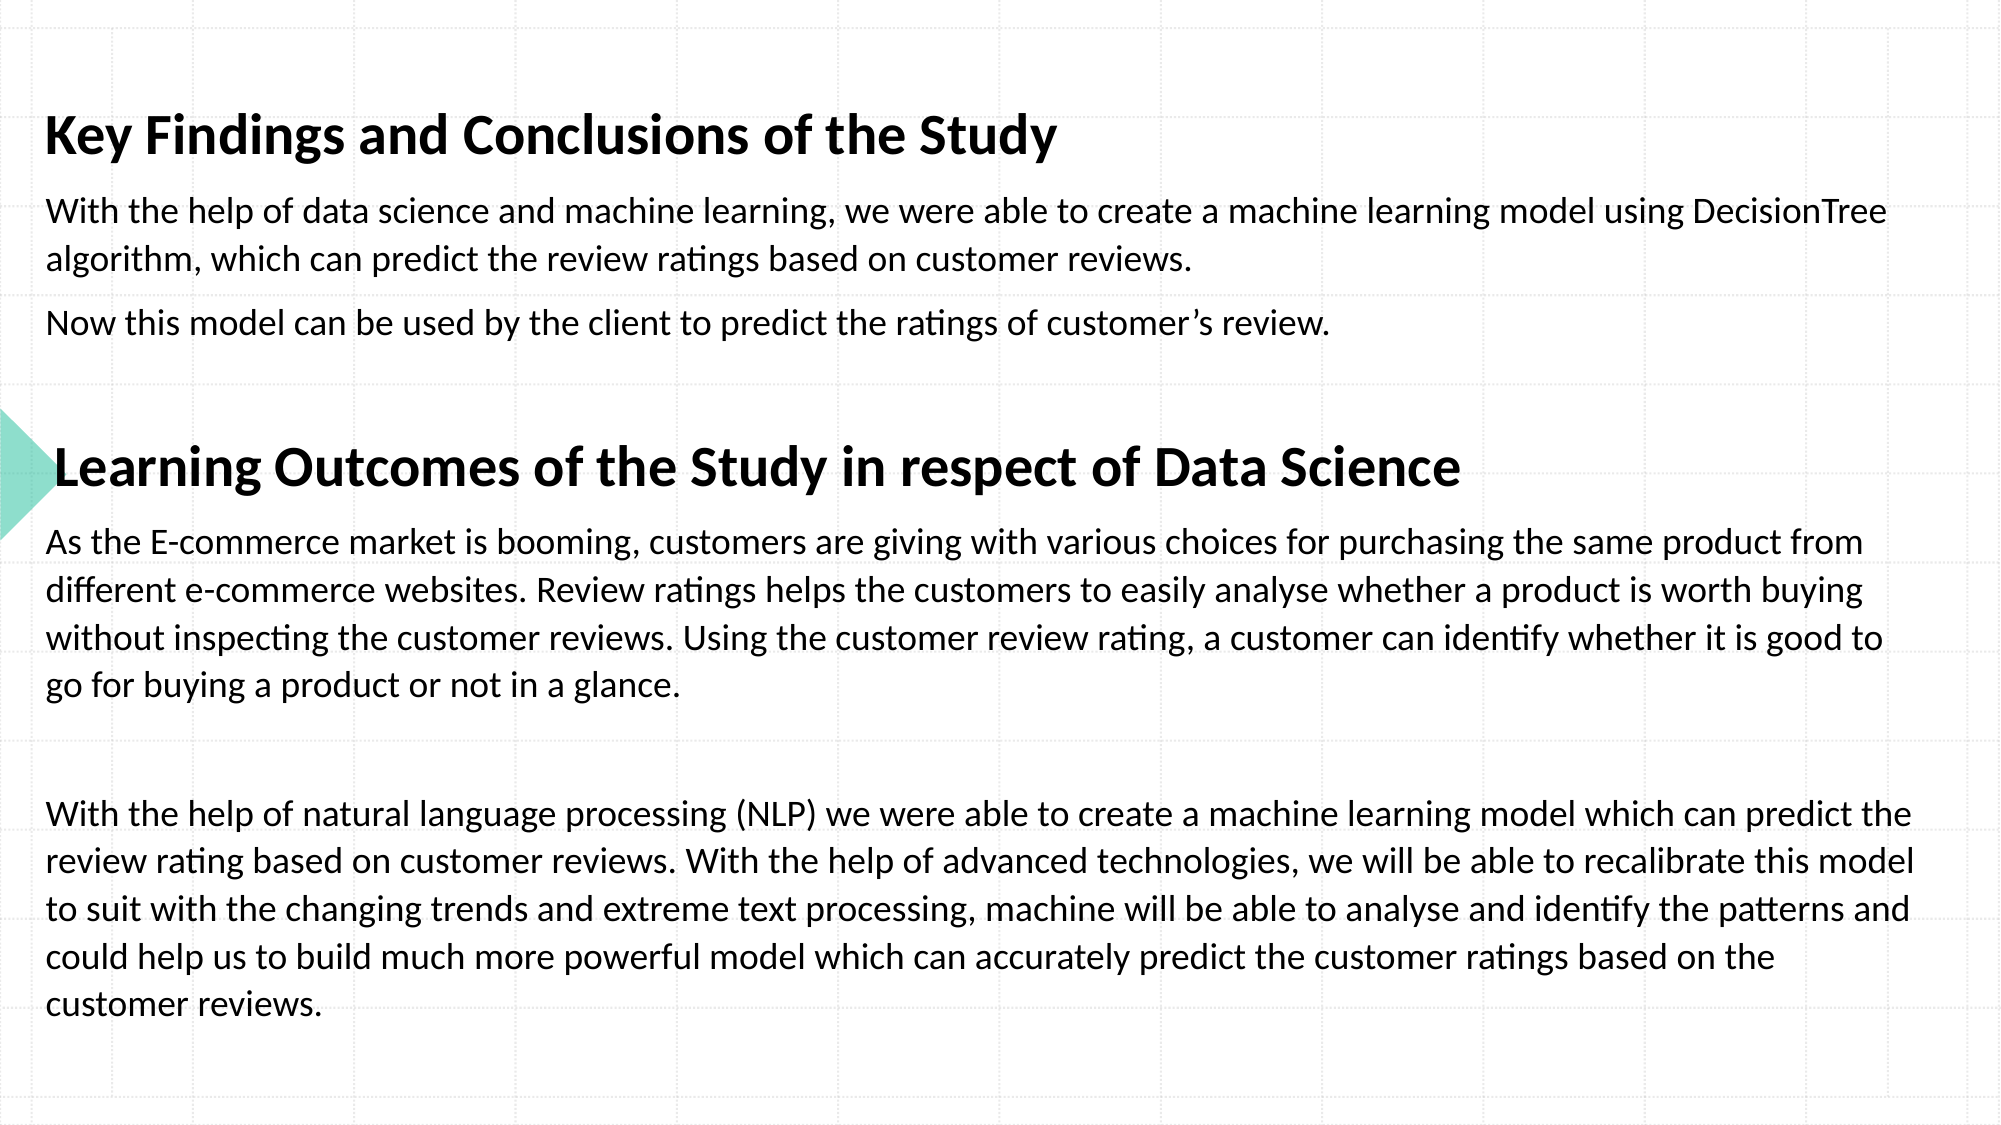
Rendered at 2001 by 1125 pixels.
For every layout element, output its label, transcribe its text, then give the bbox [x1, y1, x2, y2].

text_box Key Findings and Conclusions of the Study With the help of data science and machine learning, we were able to create a machine learning model using DecisionTree algorithm, which can predict the review ratings based on customer reviews. Now this model can be used by the client to predict the ratings of customer’s review. Learning Outcomes of the Study in respect of Data Science As the E-commerce market is booming, customers are giving with various choices for purchasing the same product from different e-commerce websites. Review ratings helps the customers to easily analyse whether a product is worth buying without inspecting the customer reviews. Using the customer review rating, a customer can identify whether it is good to go for buying a product or not in a glance. With the help of natural language processing (NLP) we were able to create a machine learning model which can predict the review rating based on customer reviews. With the help of advanced technologies, we will be able to recalibrate this model to suit with the changing trends and extreme text processing, machine will be able to analyse and identify the patterns and could help us to build much more powerful model which can accurately predict the customer ratings based on the customer reviews. [30, 84, 1932, 1032]
